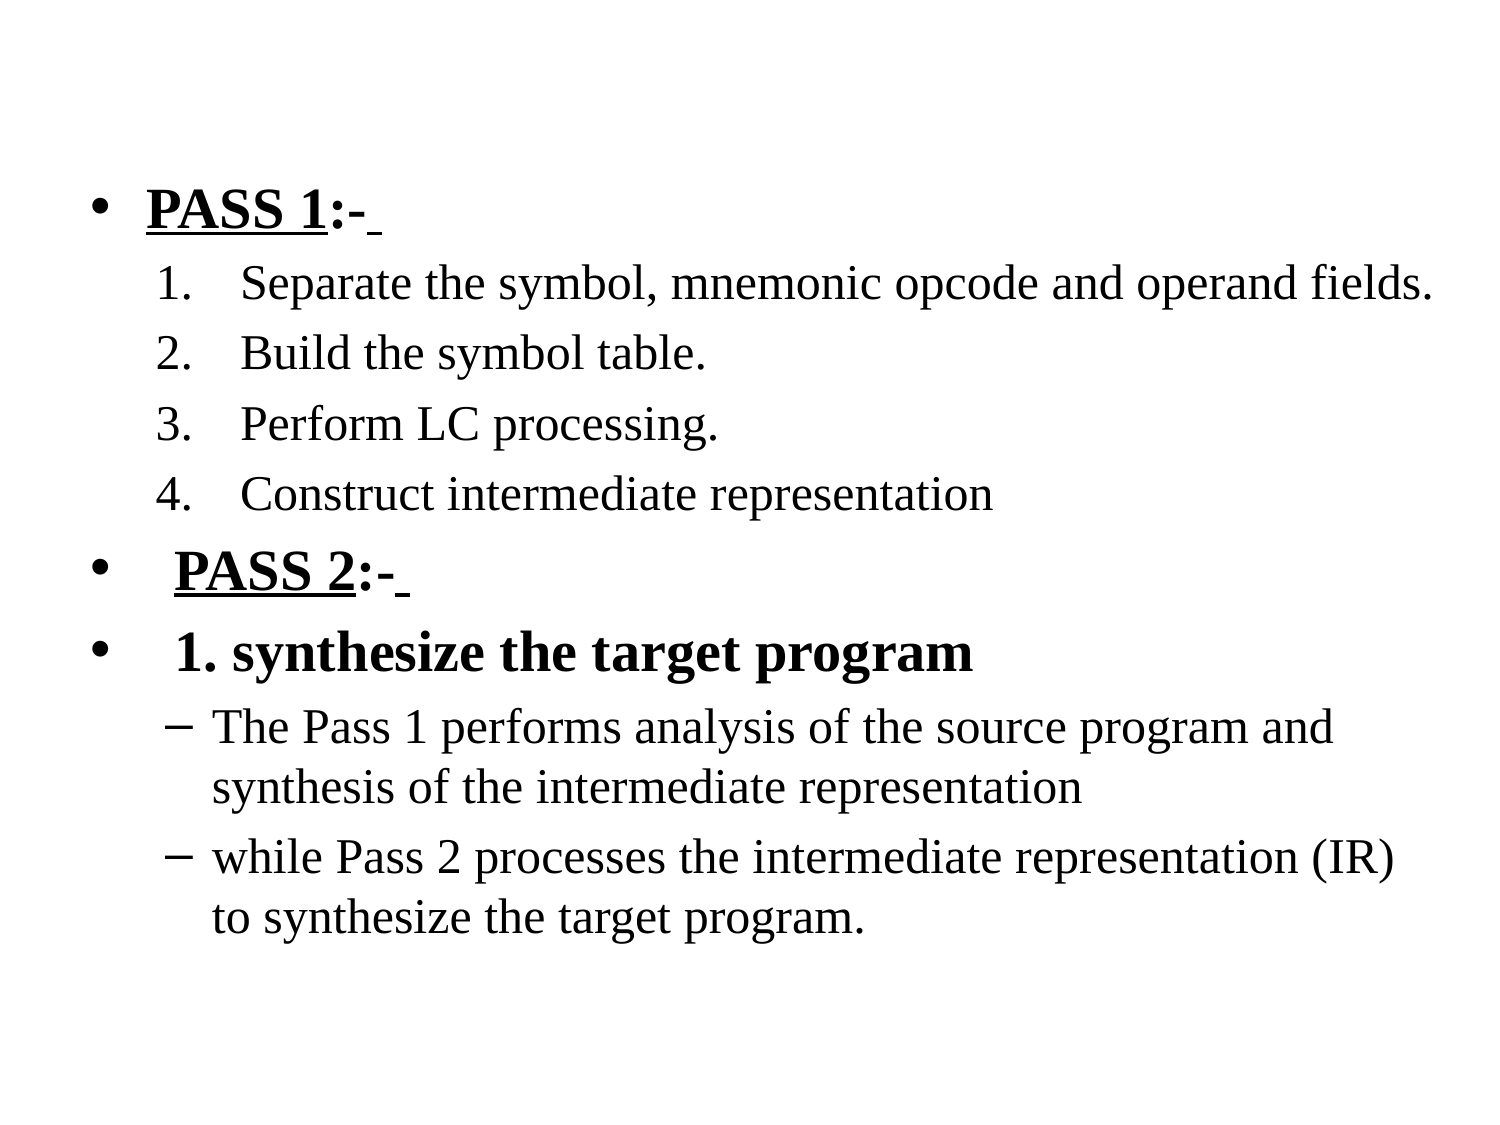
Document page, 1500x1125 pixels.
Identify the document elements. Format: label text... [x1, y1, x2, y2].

list PASS 1:- Separate the symbol, mnemonic opcode and operand fields. Build the symbol table. Perform LC processing. Construct intermediate representation PASS 2:- 1. synthesize the target program The Pass 1 performs analysis of the source program and synthesis of the intermediate representation while Pass 2 processes the intermediate representation (IR) to synthesize the target program. [75, 162, 1450, 1005]
